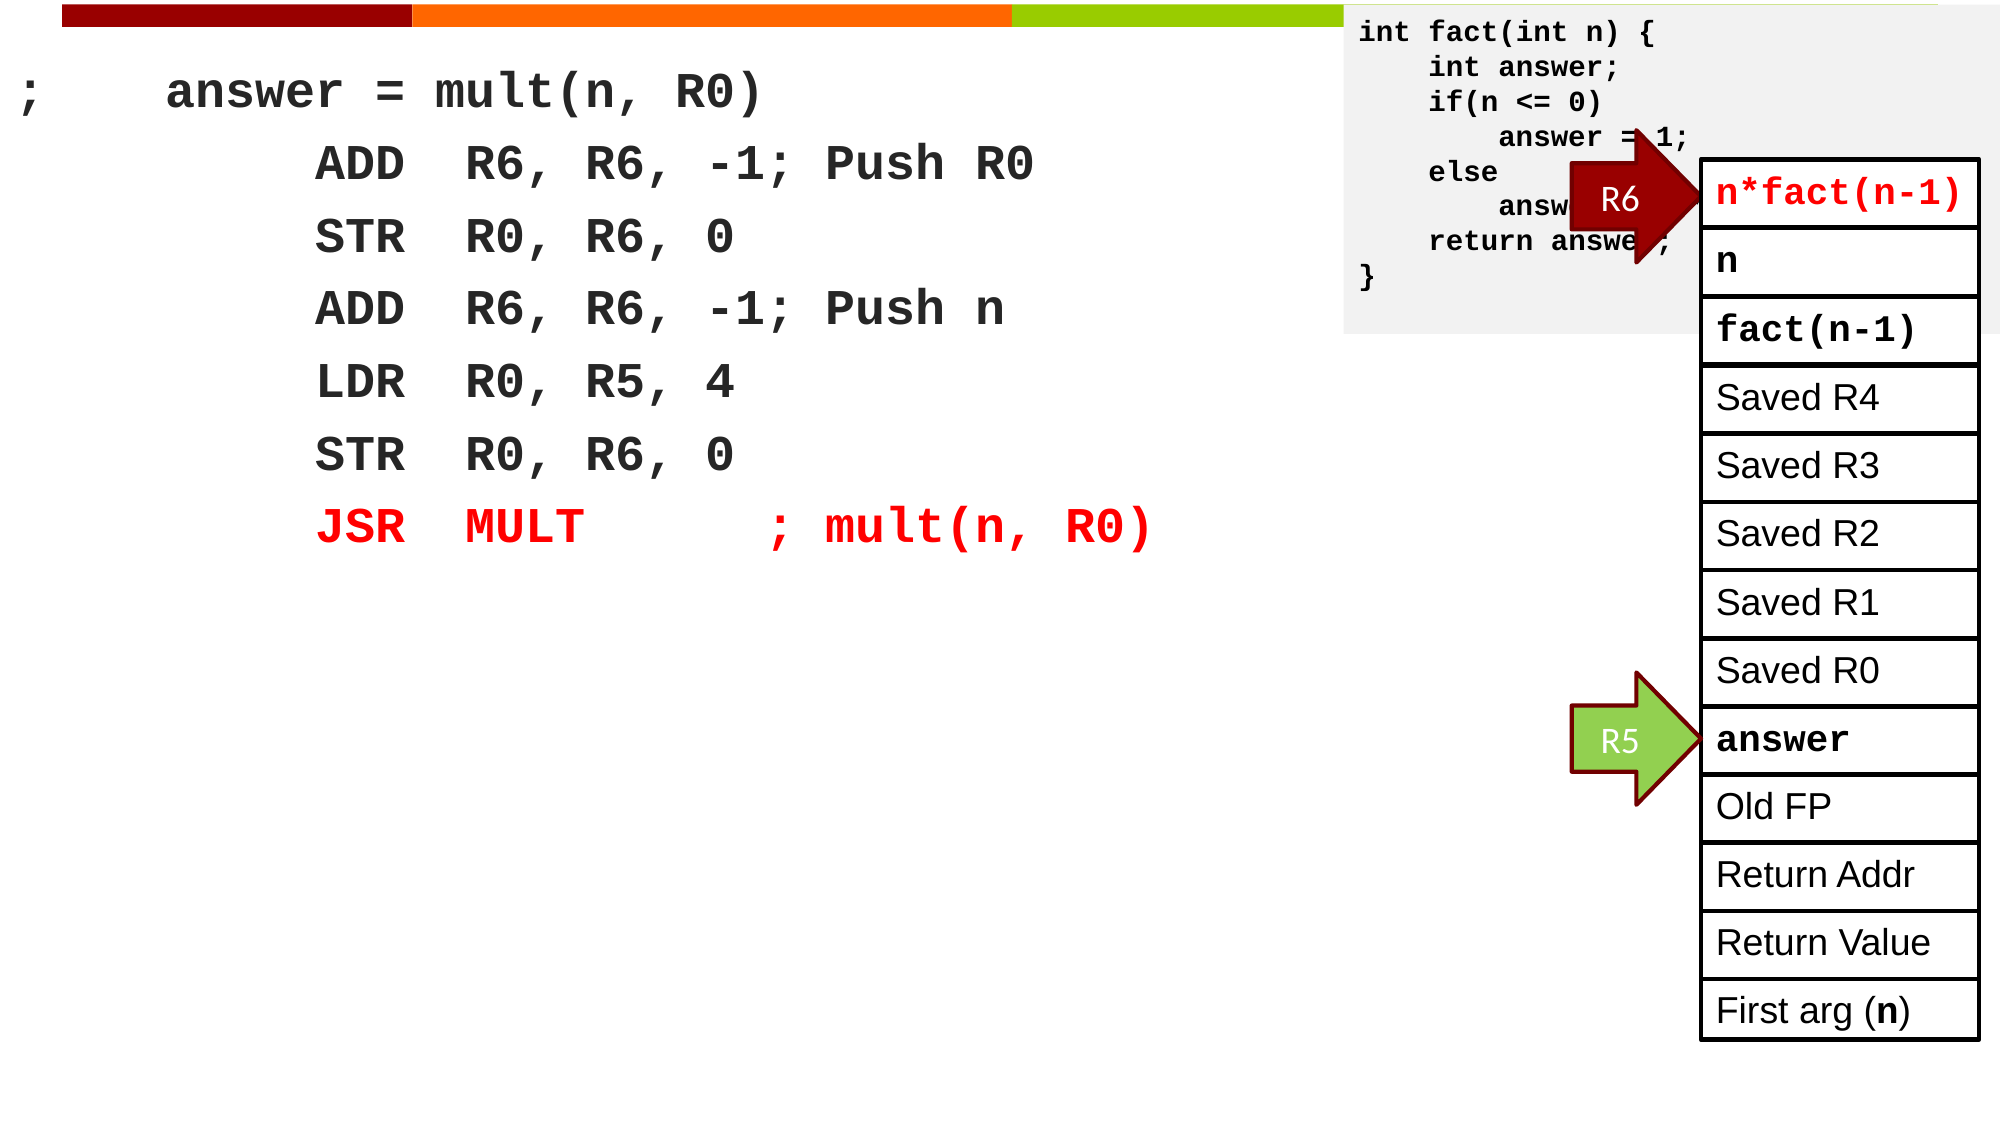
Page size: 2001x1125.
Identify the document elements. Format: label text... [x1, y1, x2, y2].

text_box Saved R2 [1701, 502, 1979, 571]
text_box Return Addr [1701, 843, 1979, 911]
text_box Saved R3 [1701, 434, 1979, 502]
text_box Saved R4 [1701, 365, 1979, 434]
text_box int fact(int n) { int answer; if(n <= 0) answer = 1; else answer = n * fact(n-1); return answer; } [1343, 4, 2000, 334]
text_box First arg (n) [1701, 980, 1979, 1040]
text_box answer [1701, 707, 1979, 775]
text_box Saved R1 [1701, 571, 1979, 639]
list ; answer = mult(n, R0) ADD R6, R6, -1; Push R0 STR R0, R6, 0 ADD R6, R6, -1; Push n LDR R0, R5, 4 STR R0, R6, 0 JSR MULT ; mult(n, R0) [0, 50, 1596, 1083]
text_box R6 [1569, 128, 1701, 265]
text_box Saved R0 [1701, 639, 1979, 707]
text_box Return Value [1701, 911, 1979, 980]
text_box Old FP [1701, 775, 1979, 843]
text_box R5 [1569, 670, 1704, 807]
text_box n*fact(n-1) [1701, 159, 1979, 228]
text_box fact(n-1) [1701, 296, 1979, 365]
text_box n [1701, 228, 1979, 296]
